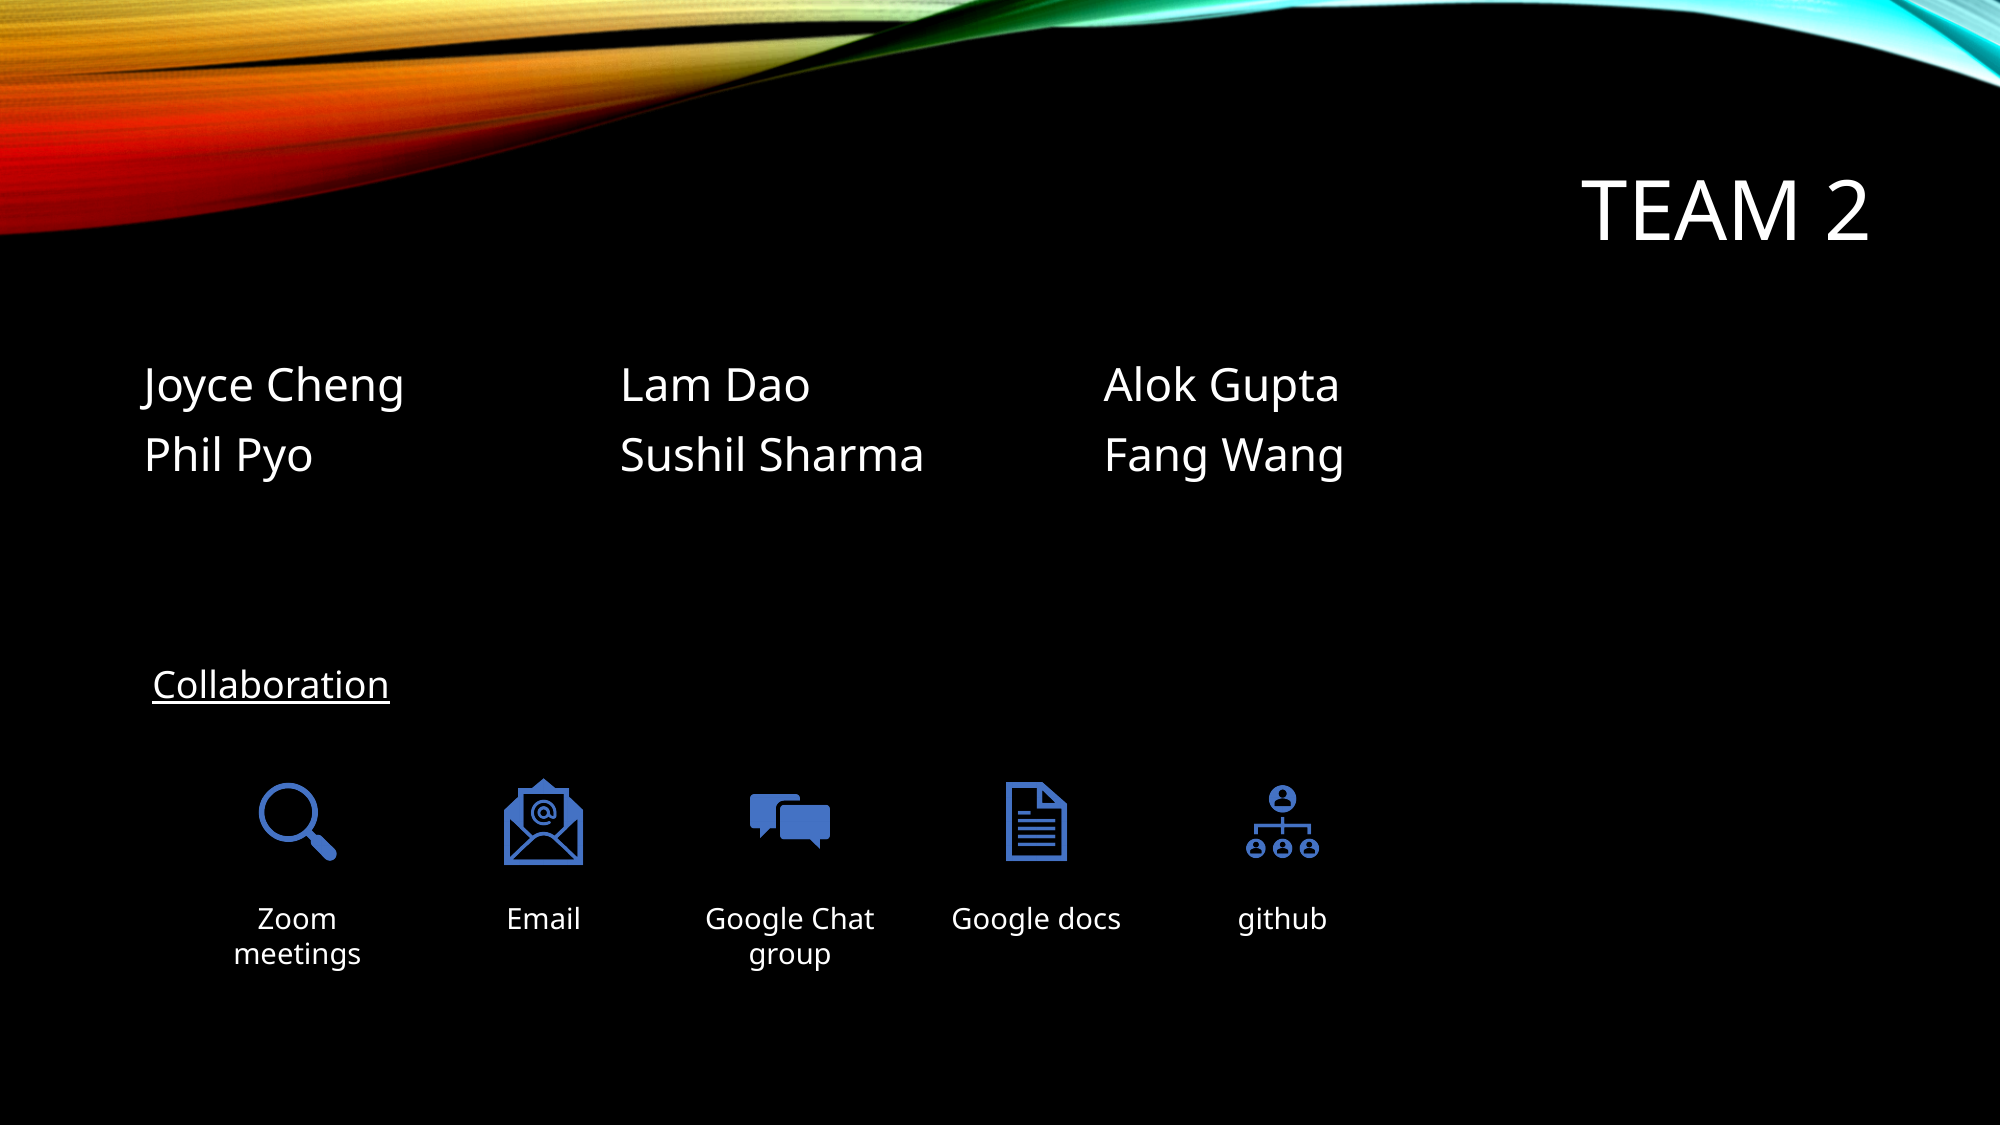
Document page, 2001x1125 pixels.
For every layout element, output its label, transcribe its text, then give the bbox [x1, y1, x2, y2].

picture [0, 0, 2000, 237]
text_box Lam Dao Sushil Sharma [604, 354, 1057, 565]
text_box Collaboration [137, 653, 420, 714]
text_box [192, 774, 1388, 985]
list Joyce Cheng Phil Pyo [128, 354, 581, 557]
title TEAM 2 [474, 125, 1888, 302]
text_box Alok Gupta Fang Wang [1088, 354, 1540, 592]
